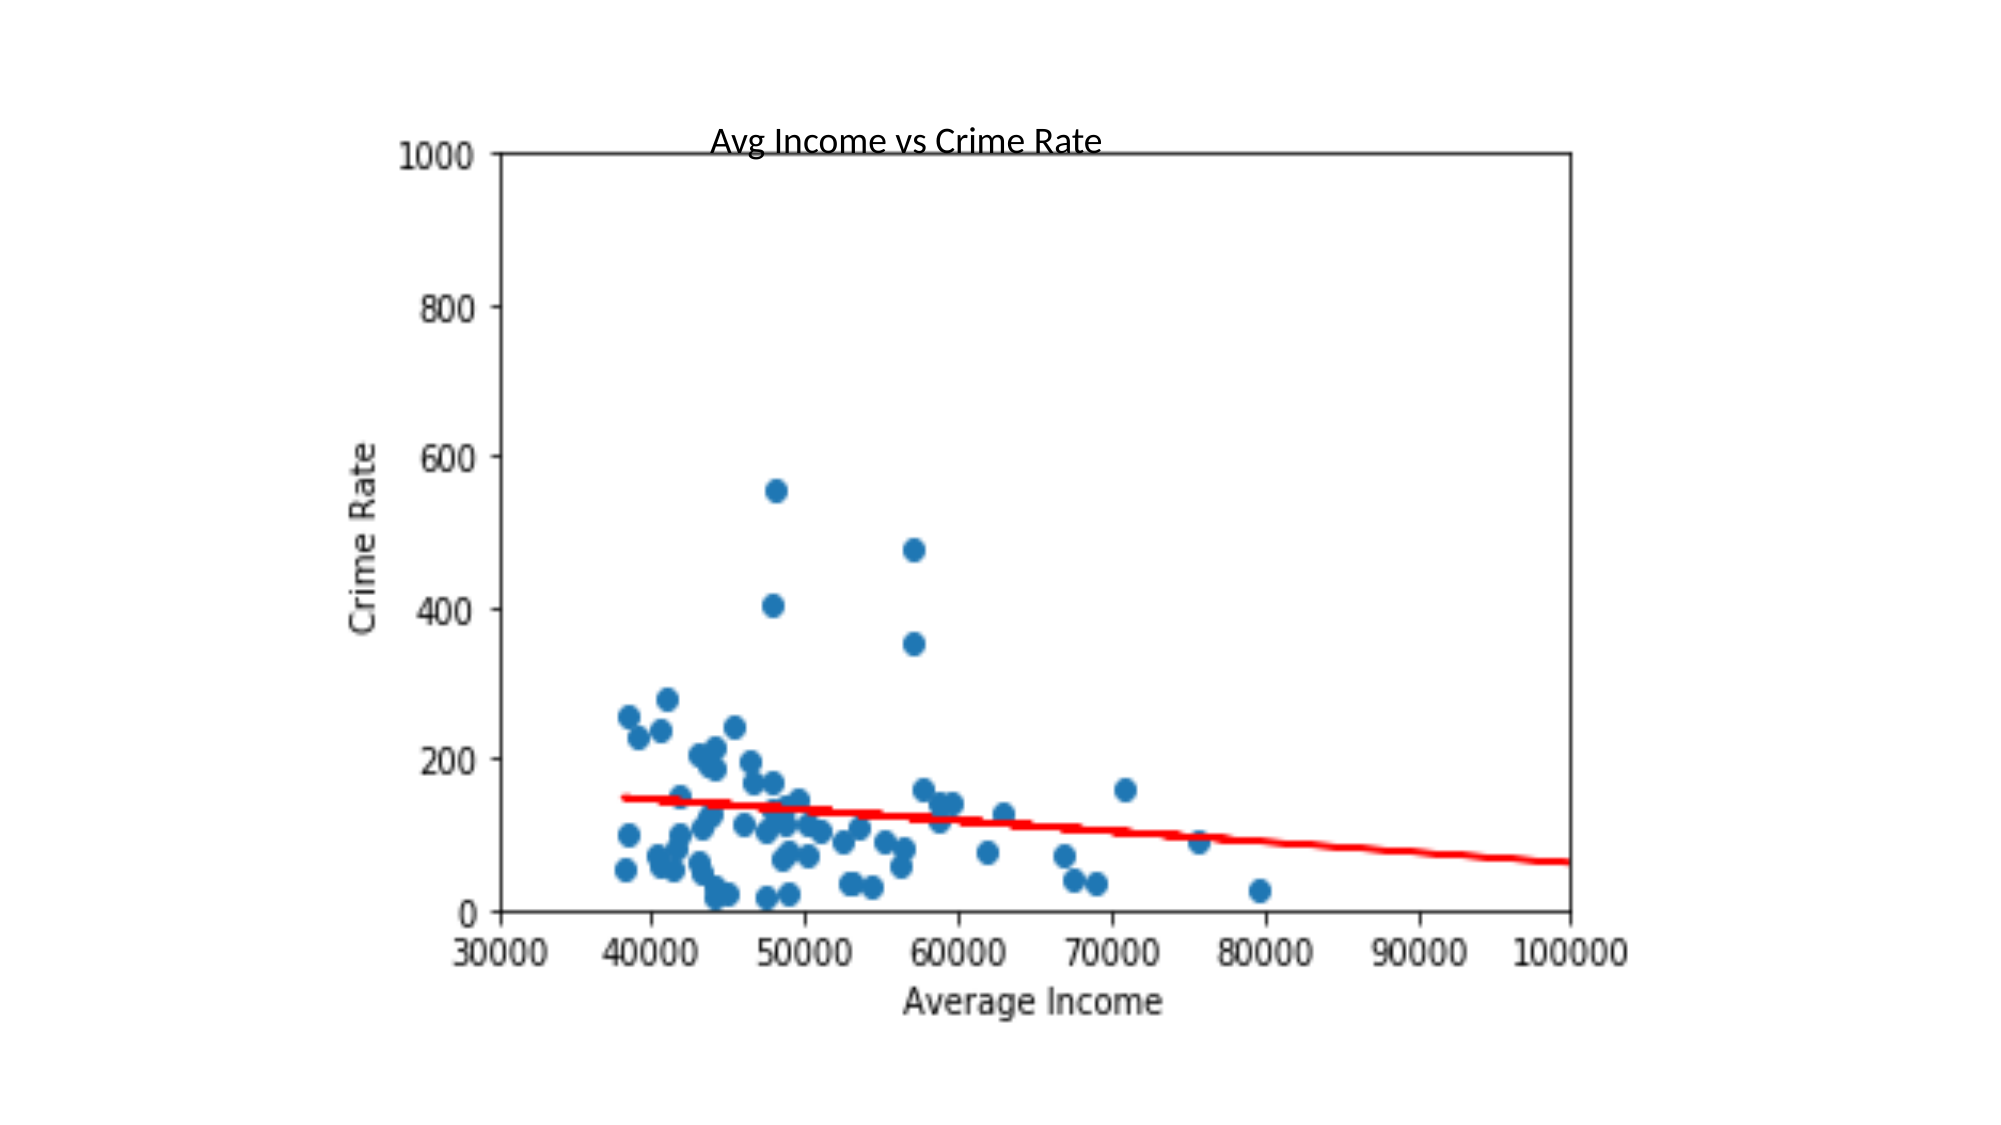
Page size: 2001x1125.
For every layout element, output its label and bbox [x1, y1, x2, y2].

picture [254, 108, 1708, 1061]
